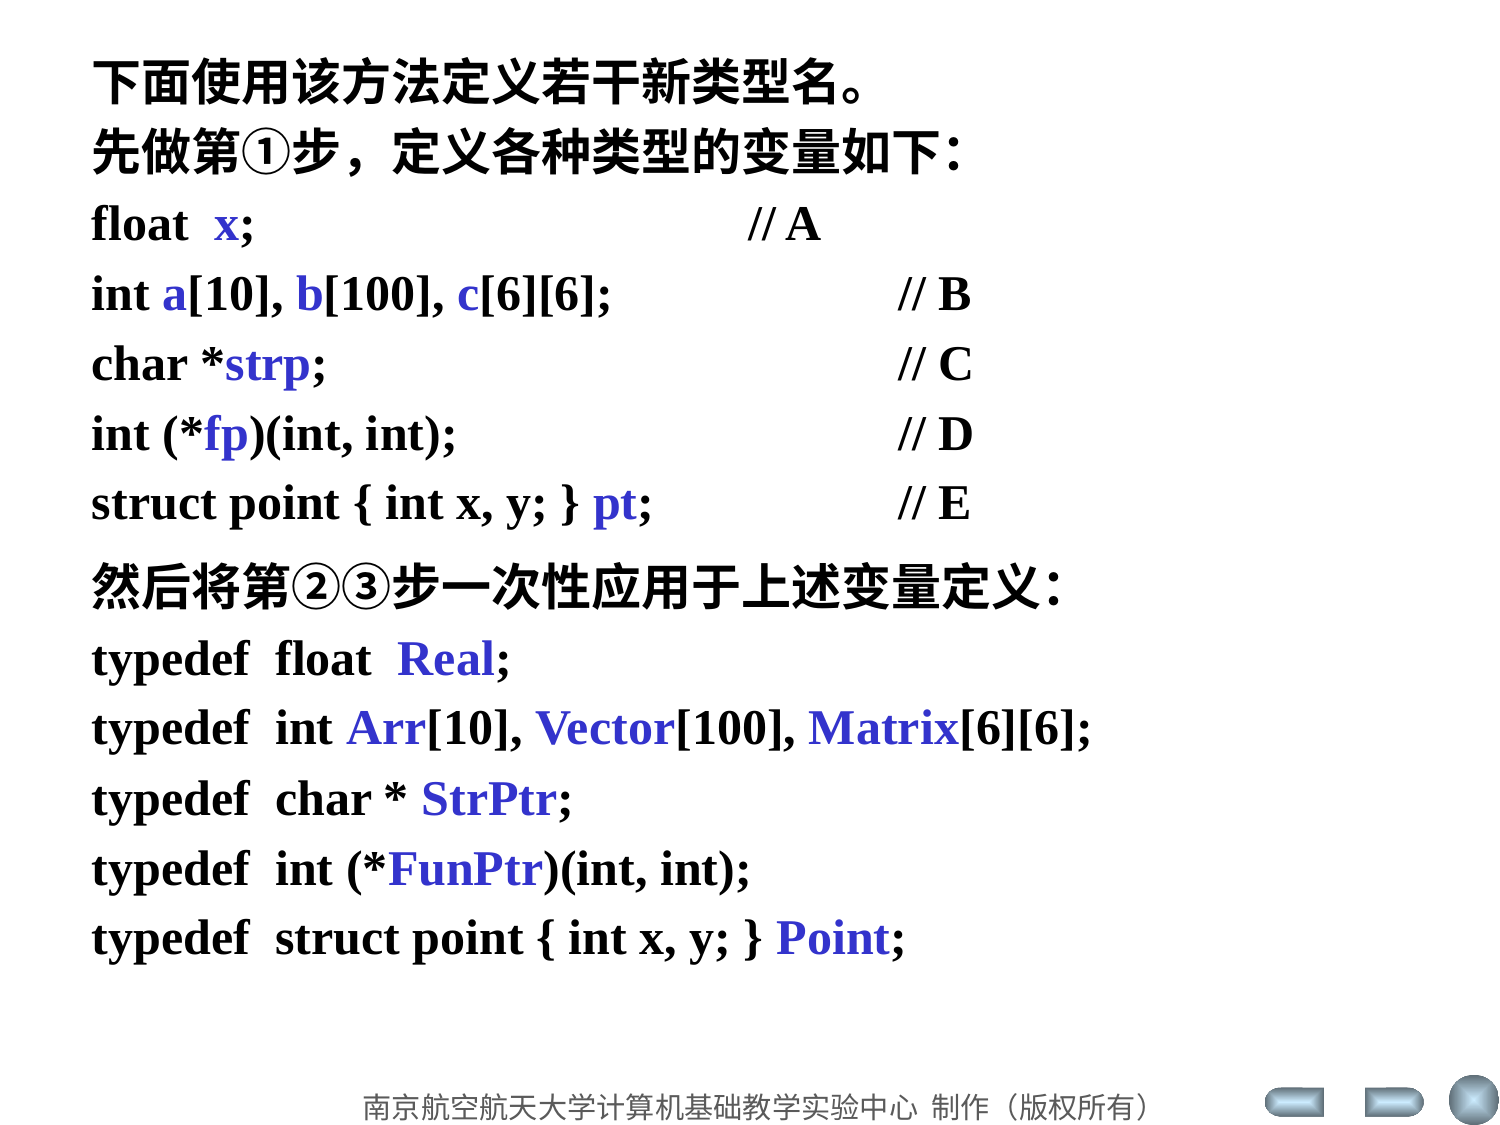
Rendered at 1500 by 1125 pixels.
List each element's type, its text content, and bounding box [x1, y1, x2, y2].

list 下面使用该方法定义若干新类型名。 先做第①步，定义各种类型的变量如下： float x; // A int a[10], b[100], c[6][6]; // B char *strp; // C int (*fp)(int, int); // D struct point { int x, y; } pt; // E 然后将第②③步一次性应用于上述变量定义： typedef float Real; typedef int Arr[10], Vector[100], Matrix[6][6]; typedef char * StrPtr; typedef int (*FunPtr)(int, int); typedef struct point { int x, y; } Point; [76, 42, 1427, 1071]
